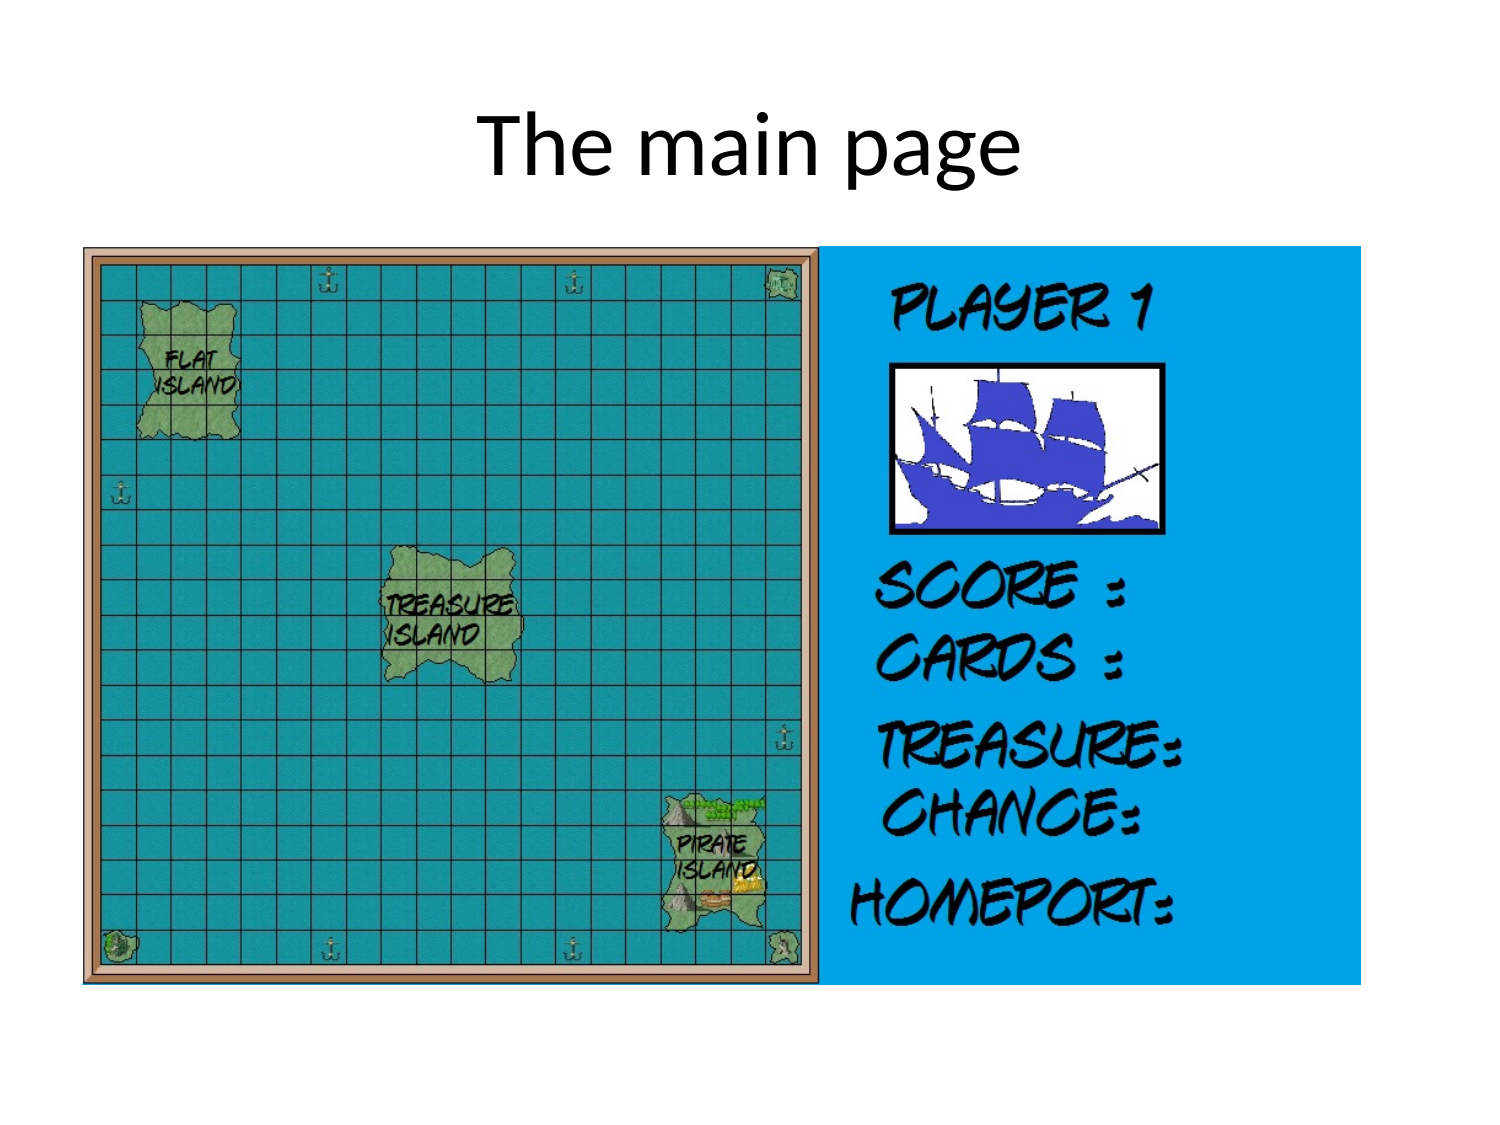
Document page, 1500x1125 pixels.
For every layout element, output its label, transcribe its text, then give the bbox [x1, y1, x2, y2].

title The main page [75, 45, 1425, 233]
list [81, 245, 1361, 985]
